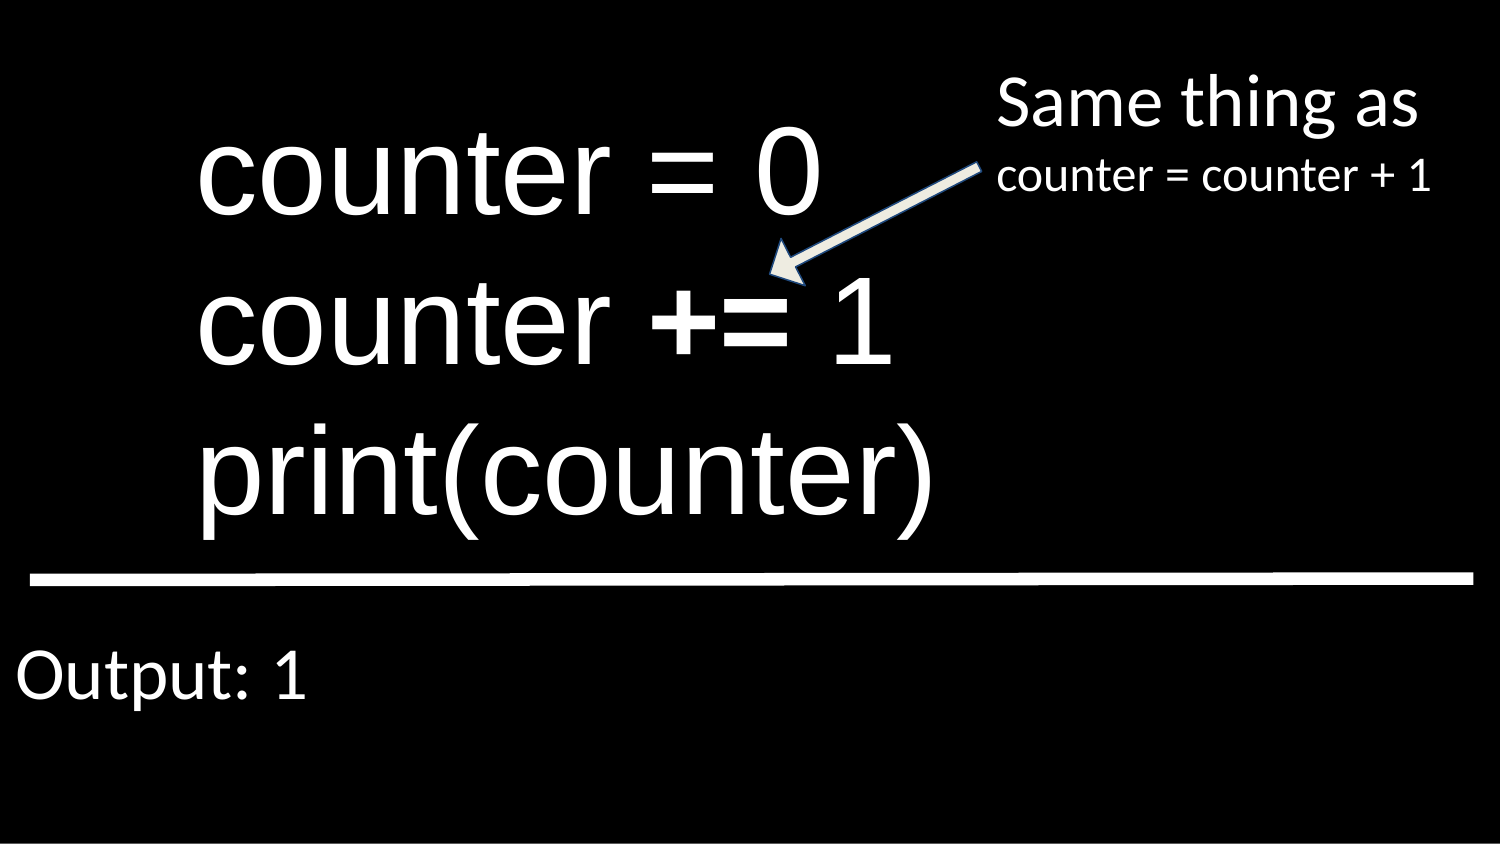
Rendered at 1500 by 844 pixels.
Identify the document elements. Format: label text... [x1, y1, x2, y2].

text_box Same thing as counter = counter + 1 [981, 36, 1462, 227]
text_box Output: 1 [0, 609, 1030, 800]
title counter = 0 counter += 1 print(counter) [193, 89, 1402, 573]
text_box [769, 161, 981, 286]
